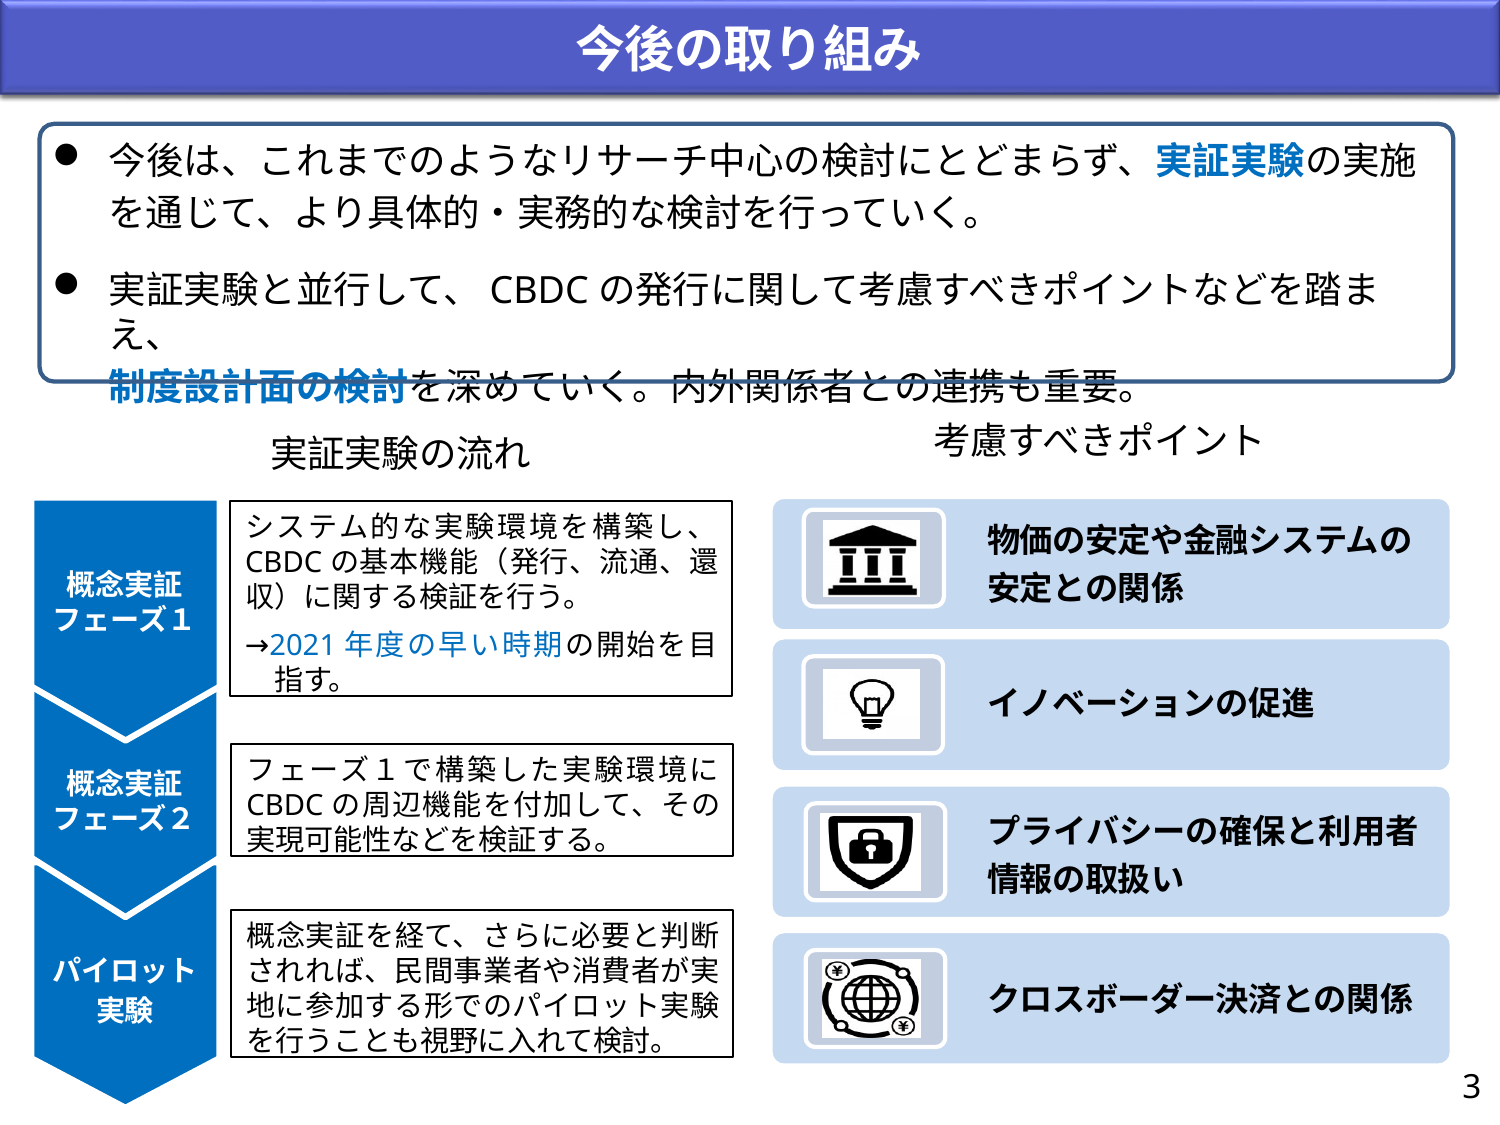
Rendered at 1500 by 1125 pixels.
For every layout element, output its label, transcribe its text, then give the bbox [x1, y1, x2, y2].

text_box 今後は、これまでのようなリサーチ中心の検討にとどまらず、実証実験の実施を通じて、より具体的・実務的な検討を行っていく。 実証実験と並行して、CBDCの発行に関して考慮すべきポイントなどを踏まえ、 制度設計面の検討を深めていく。内外関係者との連携も重要。 [50, 128, 1468, 409]
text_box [768, 928, 1455, 1069]
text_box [27, 494, 224, 745]
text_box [768, 494, 1455, 506]
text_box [803, 800, 948, 903]
text_box システム的な実験環境を構築し、 CBDCの基本機能（発行、流通、還収）に関する検証を行う。 →2021年度の早い時期の開始を目指す。 [229, 501, 732, 697]
text_box フェーズ１で構築した実験環境に CBDCの周辺機能を付加して、その実現可能性などを検証する。 [231, 743, 734, 857]
picture [0, 0, 1500, 105]
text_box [803, 947, 948, 1050]
title 今後の取り組み [572, 15, 927, 123]
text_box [27, 750, 224, 921]
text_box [768, 507, 1455, 775]
text_box 考慮すべきポイント [931, 415, 1273, 463]
text_box 実証実験の流れ [268, 428, 535, 476]
slide_number 1 [1455, 1071, 1492, 1125]
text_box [800, 520, 946, 756]
text_box 概念実証を経て、さらに必要と判断されれば、民間事業者や消費者が実地に参加する形でのパイロット実験を行うことも視野に入れて検討。 [231, 909, 734, 1058]
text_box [768, 782, 1455, 922]
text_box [27, 927, 224, 1112]
text_box [39, 123, 1454, 382]
